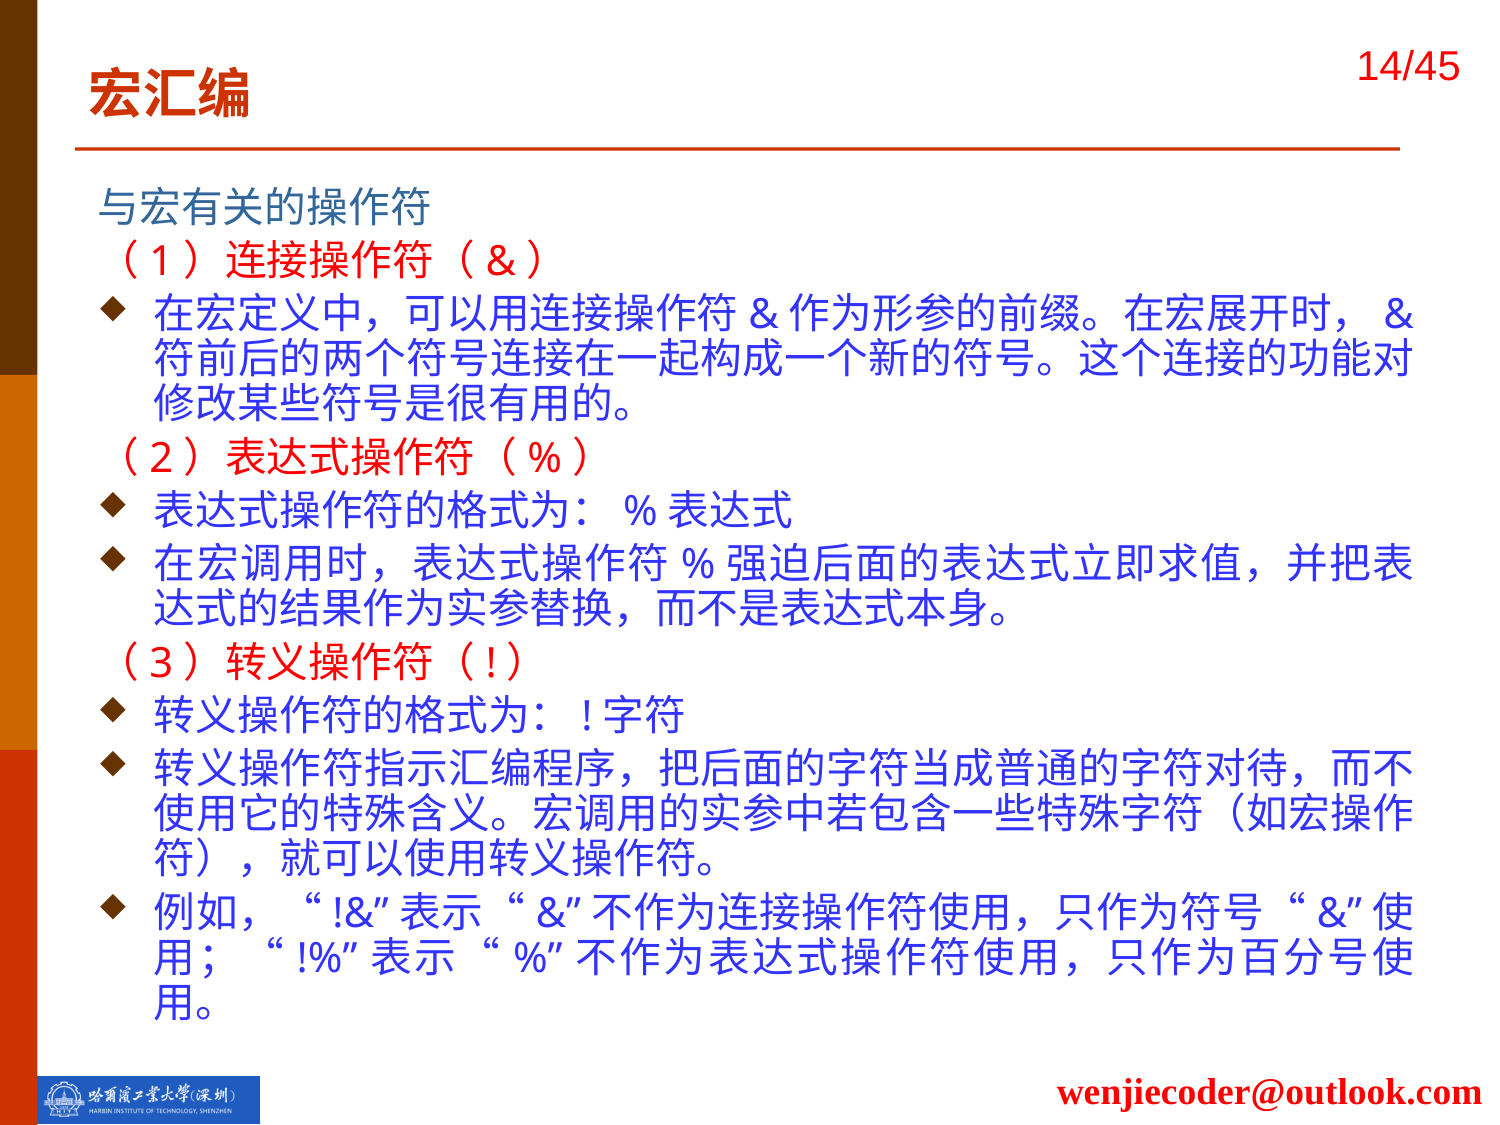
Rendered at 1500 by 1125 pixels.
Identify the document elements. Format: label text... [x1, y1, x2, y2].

text_box 宏汇编 [74, 52, 1123, 132]
picture [37, 1076, 260, 1124]
list 与宏有关的操作符 （1）连接操作符（&） 在宏定义中，可以用连接操作符&作为形参的前缀。在宏展开时，&符前后的两个符号连接在一起构成一个新的符号。这个连接的功能对修改某些符号是很有用的。 （2）表达式操作符（%） 表达式操作符的格式为：%表达式 在宏调用时，表达式操作符%强迫后面的表达式立即求值，并把表达式的结果作为实参替换，而不是表达式本身。 （3）转义操作符（!） 转义操作符的格式为：!字符 转义操作符指示汇编程序，把后面的字符当成普通的字符对待，而不使用它的特殊含义。宏调用的实参中若包含一些特殊字符（如宏操作符），就可以使用转义操作符。 例如，“!&”表示“&”不作为连接操作符使用，只作为符号“&”使用；“!%”表示“%”不作为表达式操作符使用，只作为百分号使用。 [82, 178, 1430, 1012]
